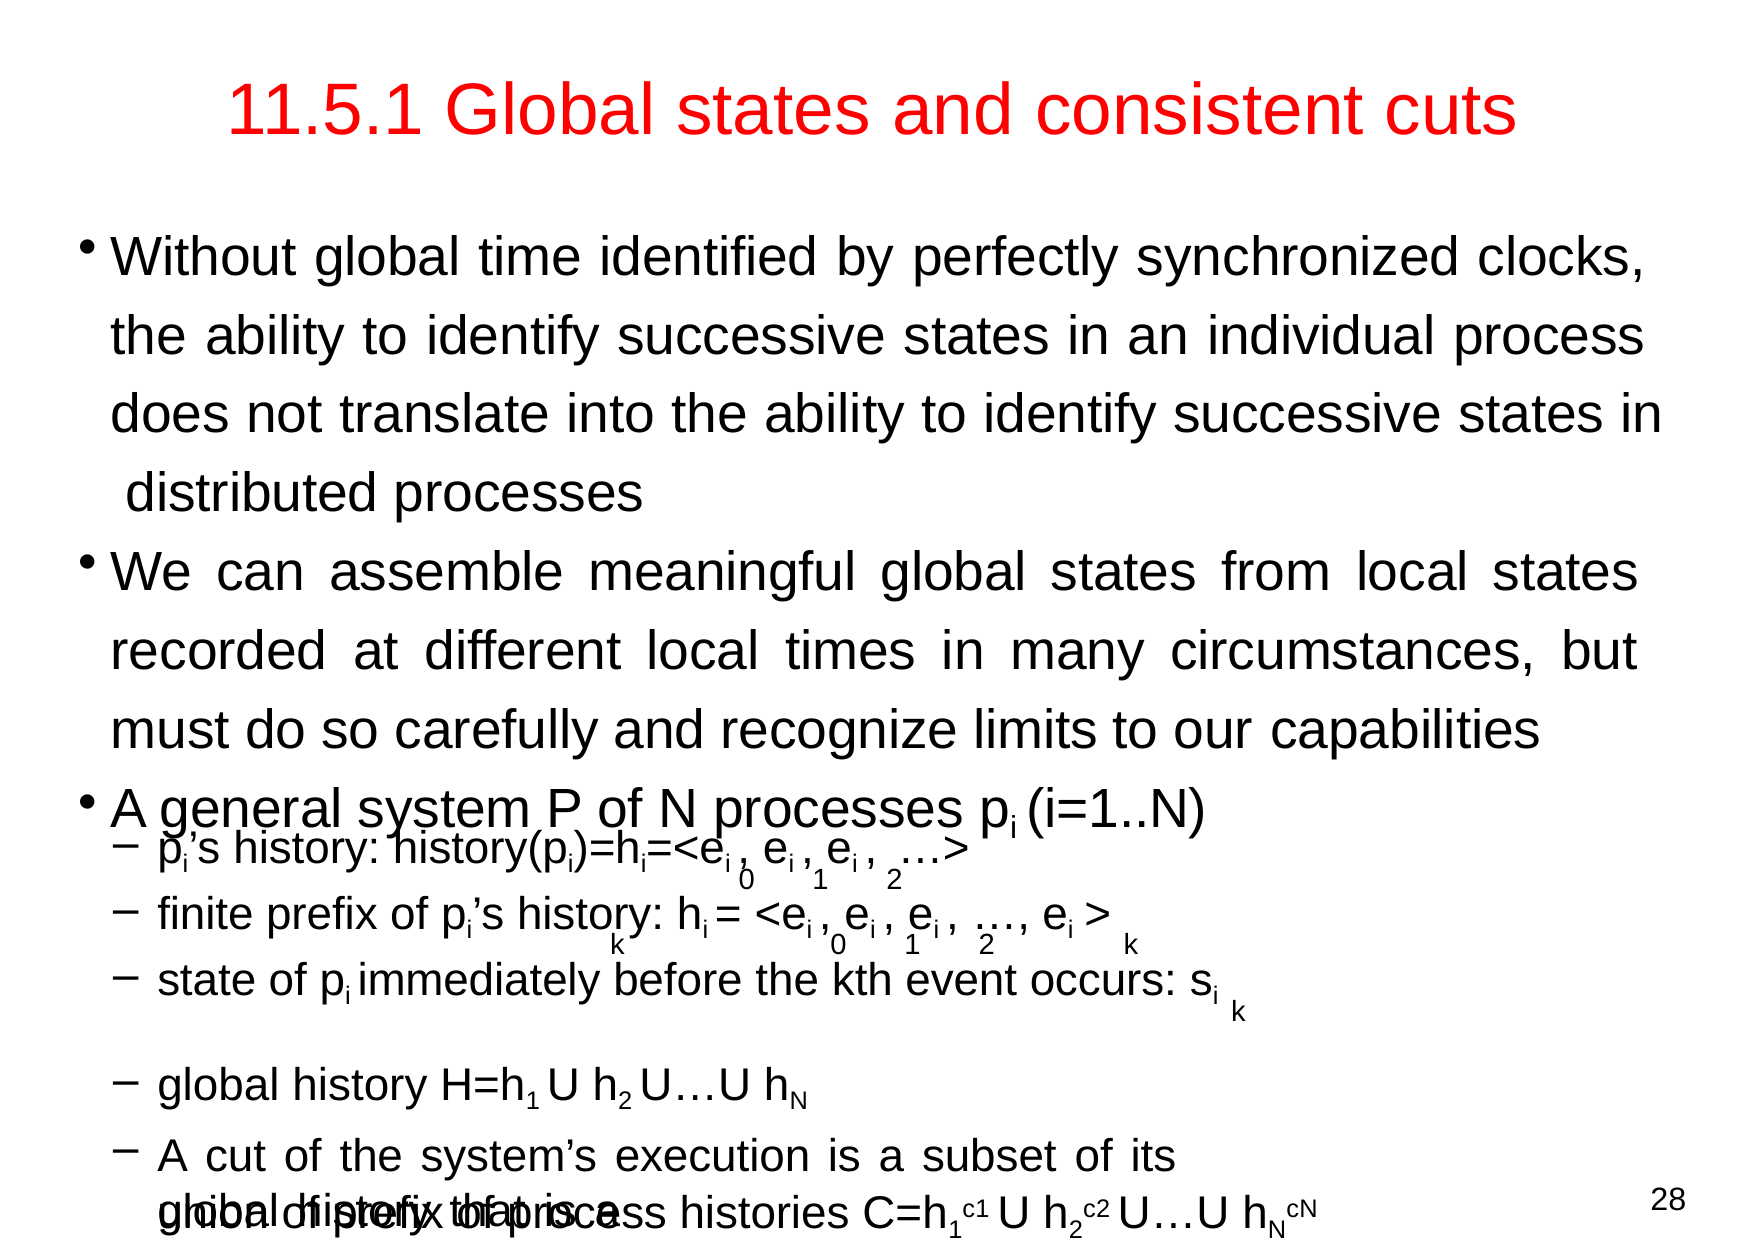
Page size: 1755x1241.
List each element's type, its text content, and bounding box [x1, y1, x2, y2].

title 11.5.1 Global states and consistent cuts [224, 58, 1530, 205]
text_box Without global time identified by perfectly synchronized clocks, the ability to identify successive states in an individual process does not translate into the ability to identify successive states in distributed processes We can assemble meaningful global states from local states recorded at different local times in many circumstances, but must do so carefully and recognize limits to our capabilities A general system P of N processes pi (i=1..N) pi’s history: history(pi)=hi=<ei , ei , ei , …> 0 1 2 finite prefix of pi’s history: hi = <ei , ei , ei , …, ei > k 0 1 2 k state of pi immediately before the kth event occurs: si k global history H=h1 U h2 U…U hN A cut of the system’s execution is a subset of its global history that is a [76, 205, 1664, 1236]
text_box union of prefix of process histories C=h1c1 U h2c2 U…U hNcN [155, 1180, 1355, 1241]
text_box 28 [1664, 1175, 1689, 1217]
